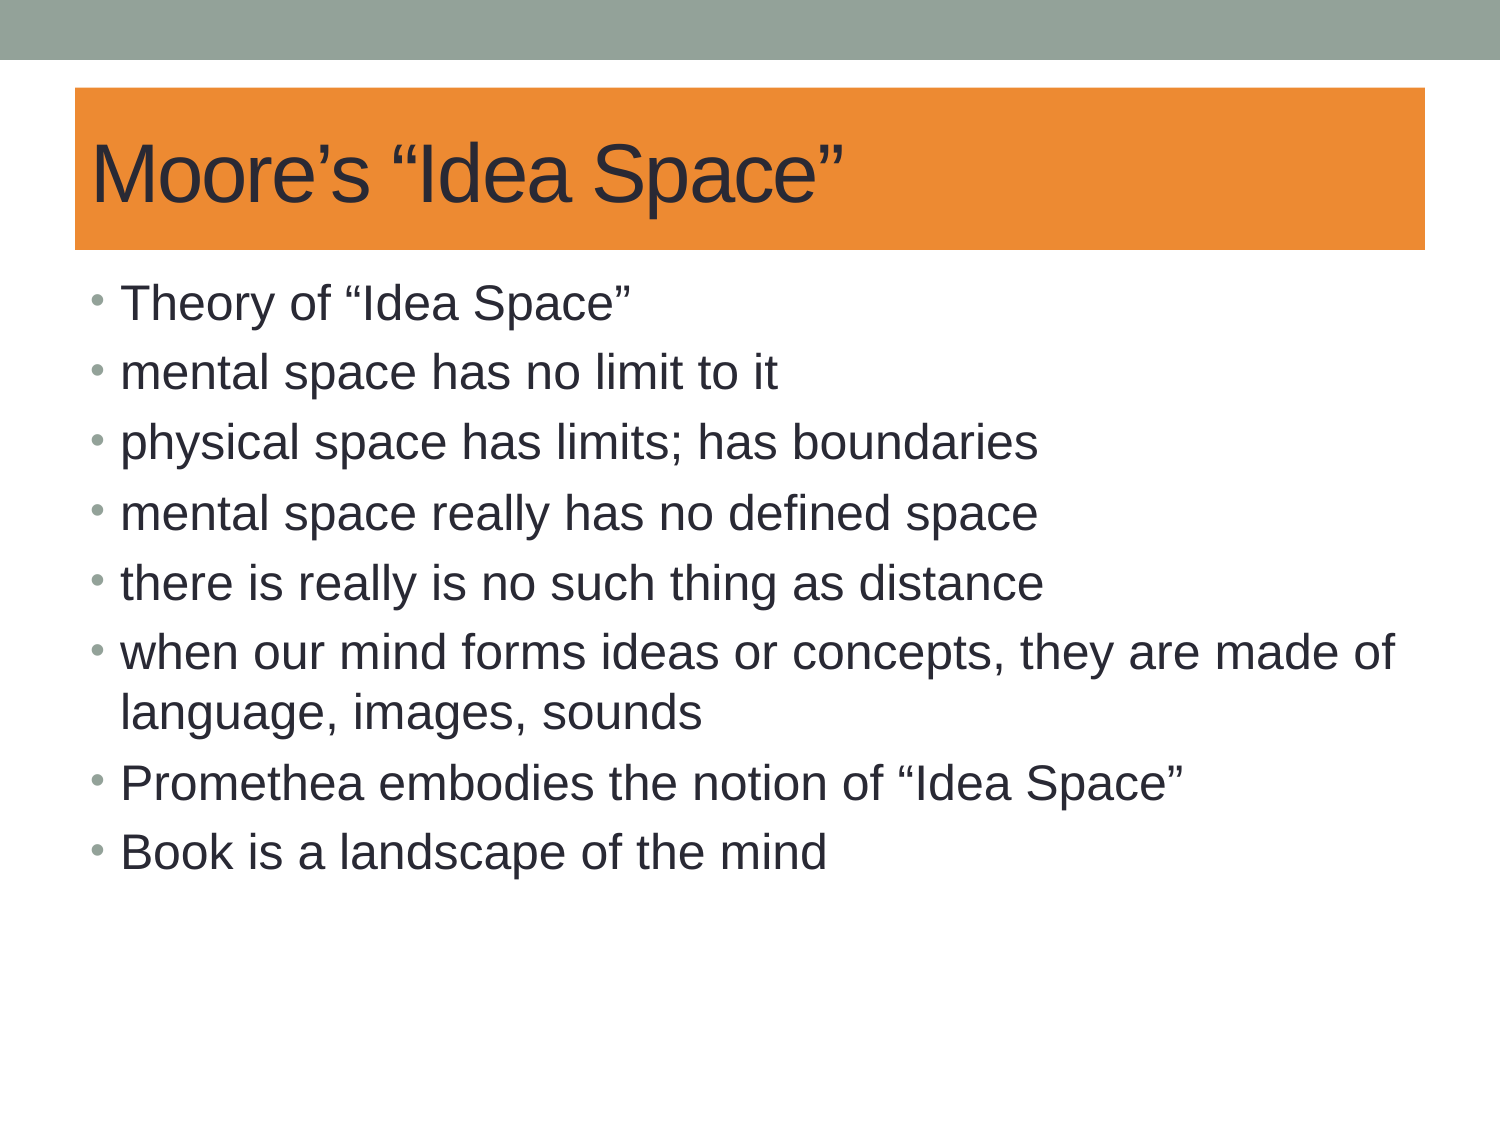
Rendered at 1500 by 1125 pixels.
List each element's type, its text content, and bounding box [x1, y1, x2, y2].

title Moore’s “Idea Space” [75, 87, 1425, 250]
list Theory of “Idea Space” mental space has no limit to it physical space has limits; has boundaries mental space really has no defined space there is really is no such thing as distance when our mind forms ideas or concepts, they are made of language, images, sounds Promethea embodies the notion of “Idea Space” Book is a landscape of the mind [75, 262, 1425, 1063]
